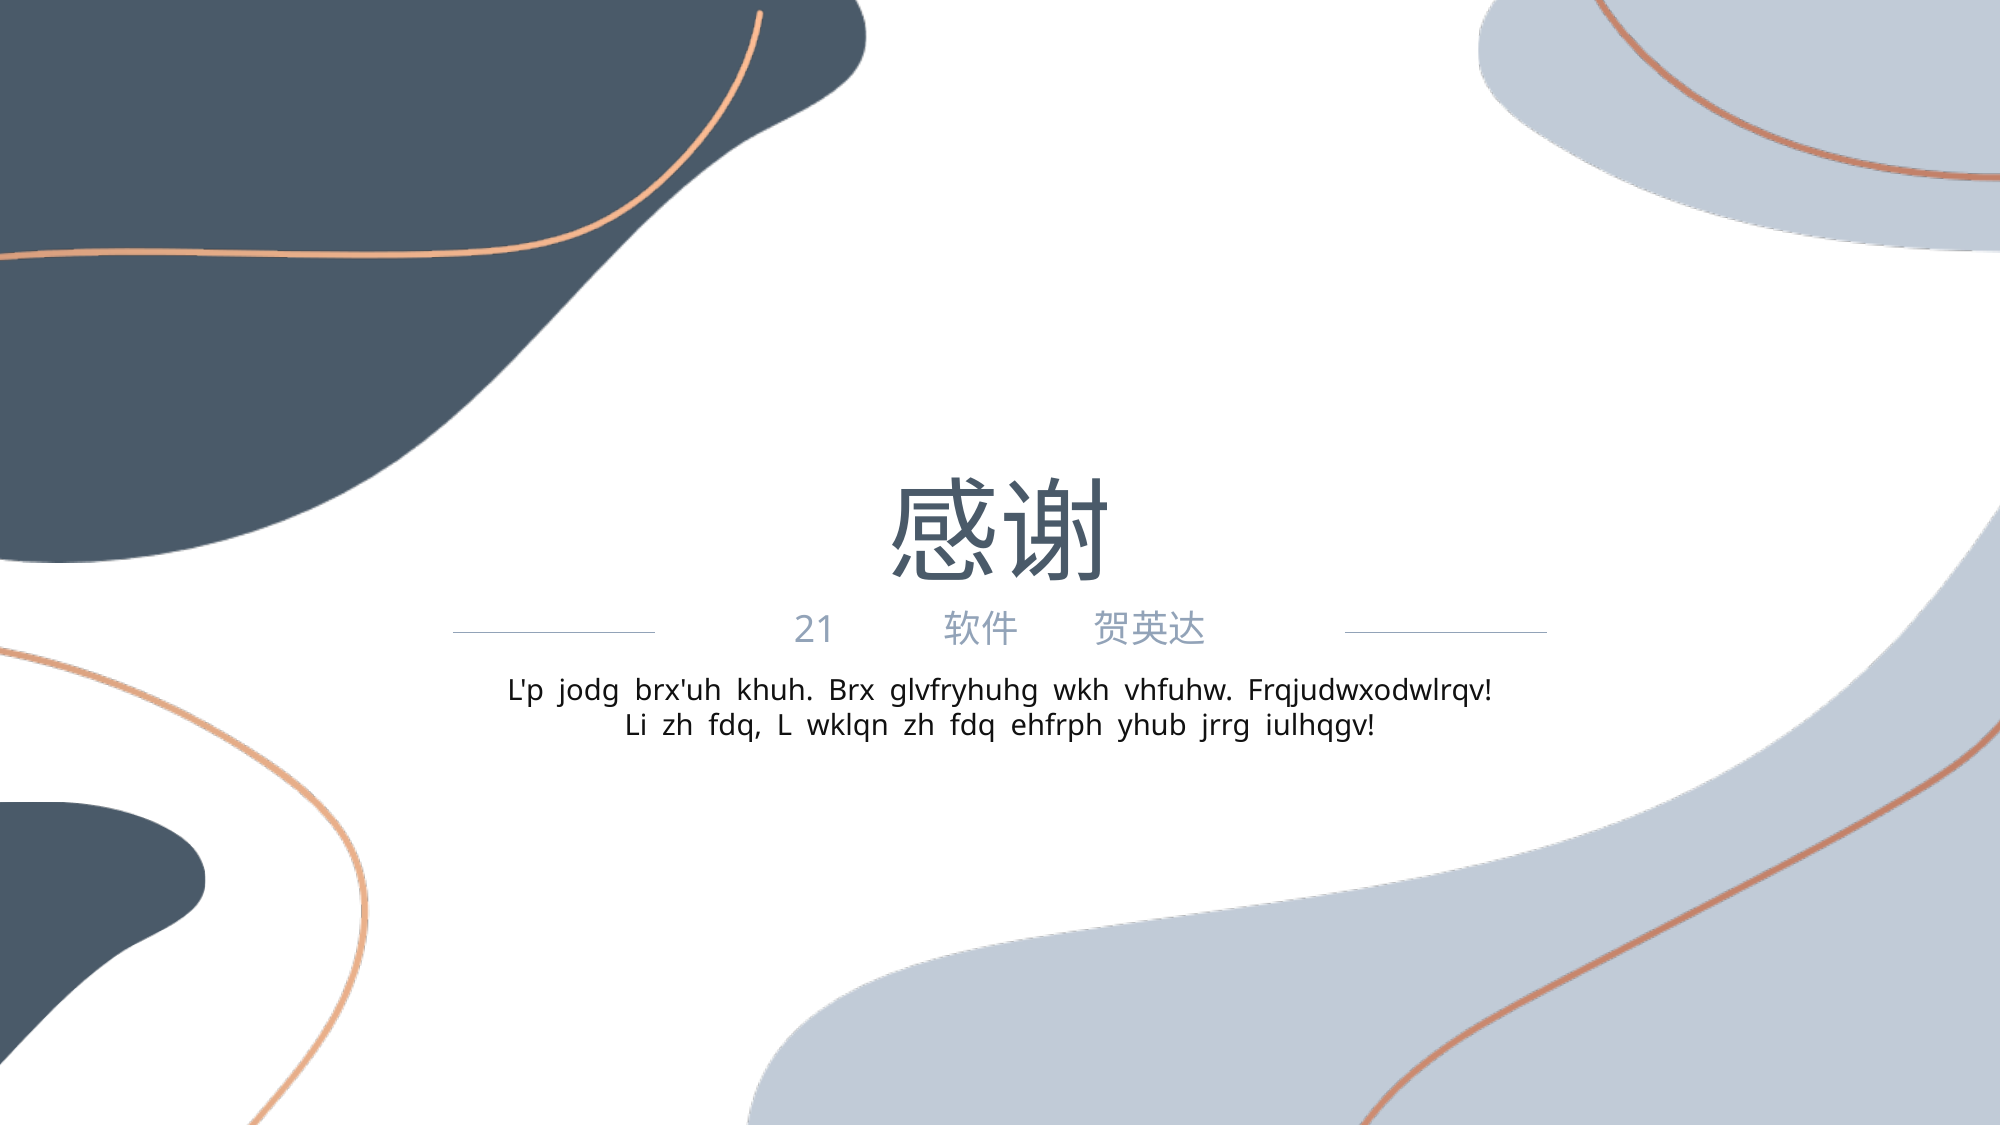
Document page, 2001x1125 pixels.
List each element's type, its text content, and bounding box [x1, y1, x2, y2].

picture [0, 0, 2000, 1125]
text_box 感谢 [872, 452, 1128, 597]
text_box 21 软件 贺英达 [669, 597, 1331, 658]
text_box L'p jodg brx'uh khuh. Brx glvfryhuhg wkh vhfuhw. Frqjudwxodwlrqv! Li zh fdq, L wklqn zh fdq ehfrph yhub jrrg iulhqgv! [416, 664, 1584, 749]
